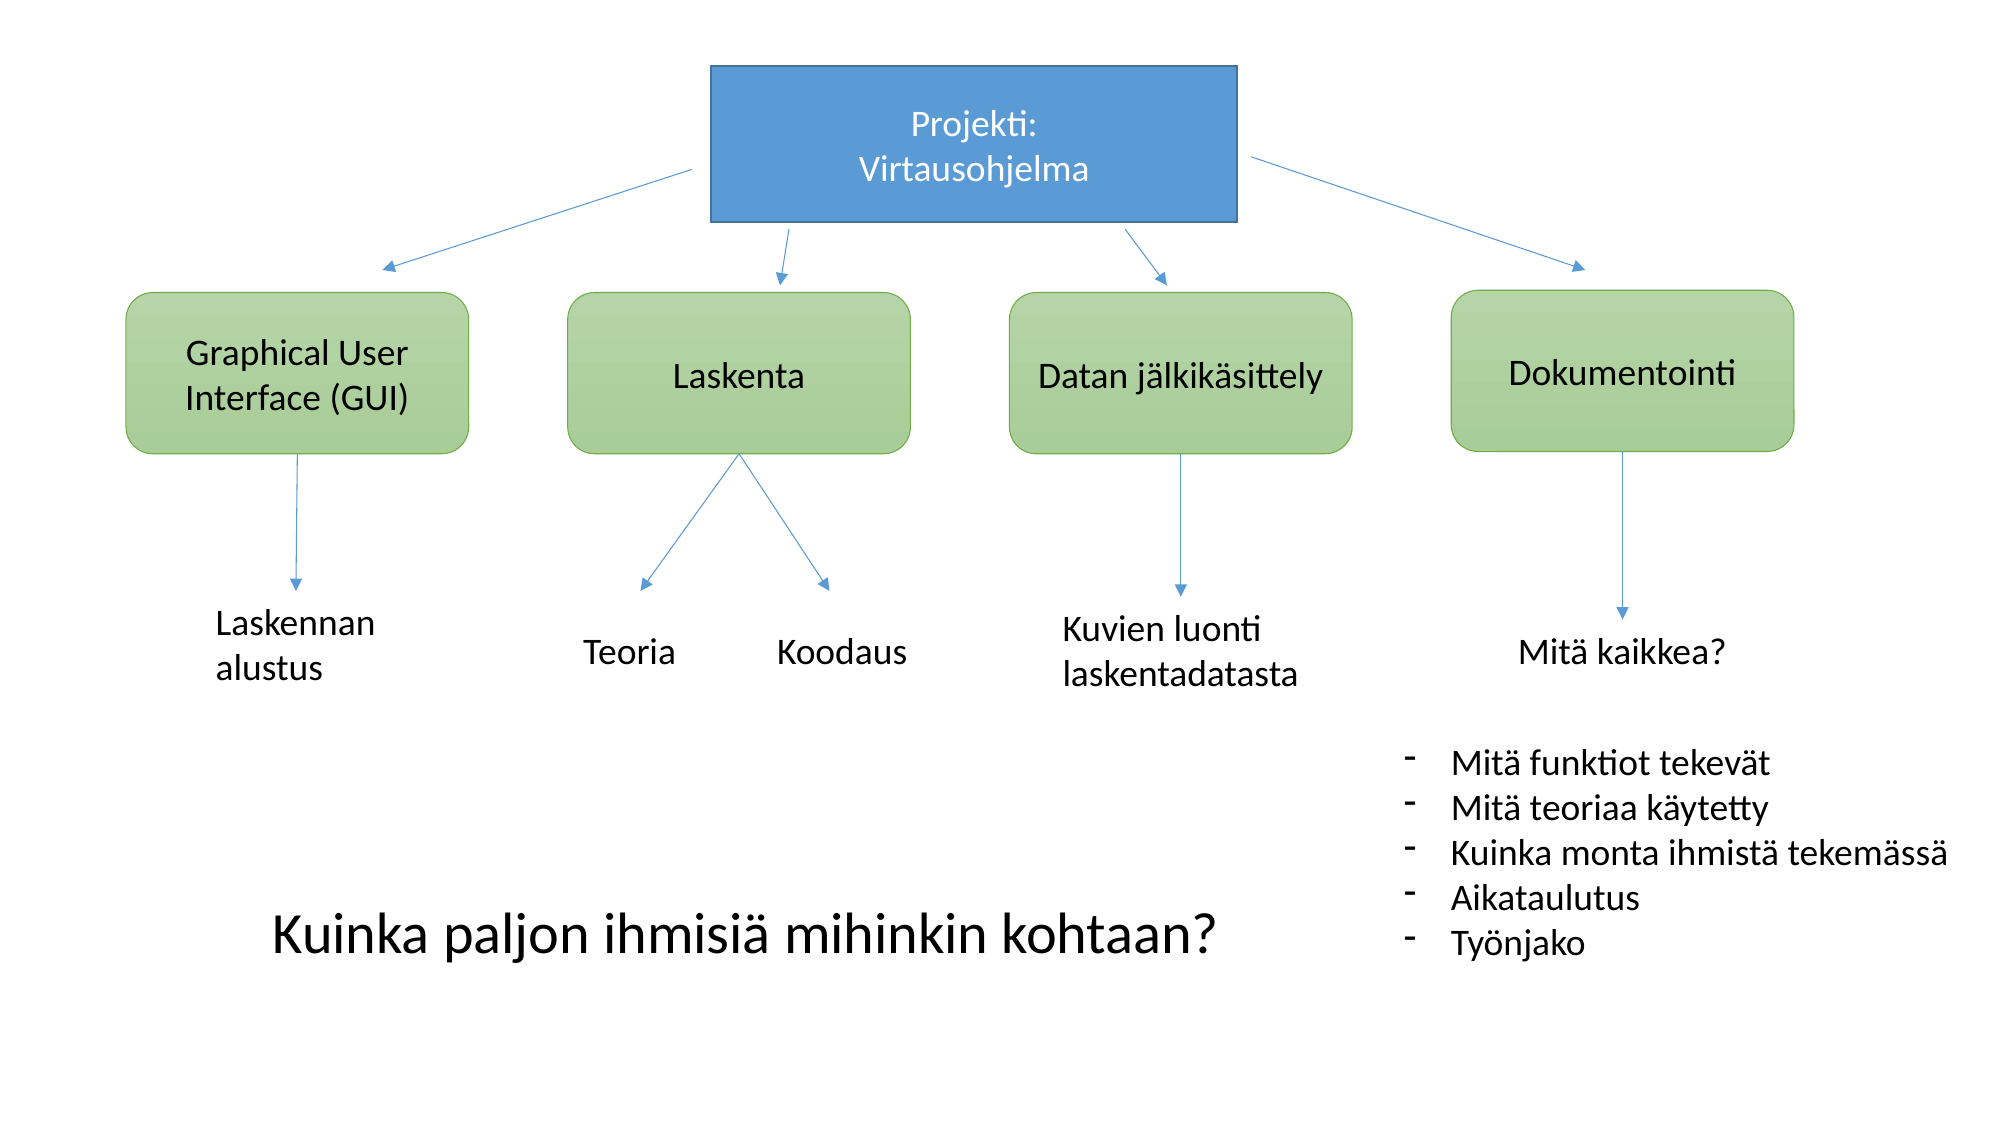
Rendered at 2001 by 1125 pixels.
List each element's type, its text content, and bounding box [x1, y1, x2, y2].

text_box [739, 453, 830, 591]
text_box Koodaus [762, 619, 923, 680]
text_box Laskennan alustus [200, 590, 391, 696]
text_box Dokumentointi [1450, 289, 1795, 453]
text_box Datan jälkikäsittely [1008, 291, 1353, 455]
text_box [1124, 229, 1167, 286]
text_box Kuvien luonti laskentadatasta [1047, 596, 1314, 702]
text_box Projekti: Virtausohjelma [710, 65, 1238, 223]
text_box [640, 453, 739, 591]
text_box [779, 229, 789, 286]
text_box Laskenta [567, 291, 911, 455]
text_box Mitä funktiot tekevät Mitä teoriaa käytetty Kuinka monta ihmistä tekemässä Aikataulutus Työnjako [1389, 730, 1964, 971]
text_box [1250, 156, 1586, 270]
text_box Mitä kaikkea? [1503, 619, 1742, 680]
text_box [382, 169, 692, 270]
text_box Kuinka paljon ihmisiä mihinkin kohtaan? [258, 887, 1235, 973]
text_box Graphical User Interface (GUI) [125, 291, 470, 455]
text_box Teoria [568, 619, 692, 680]
